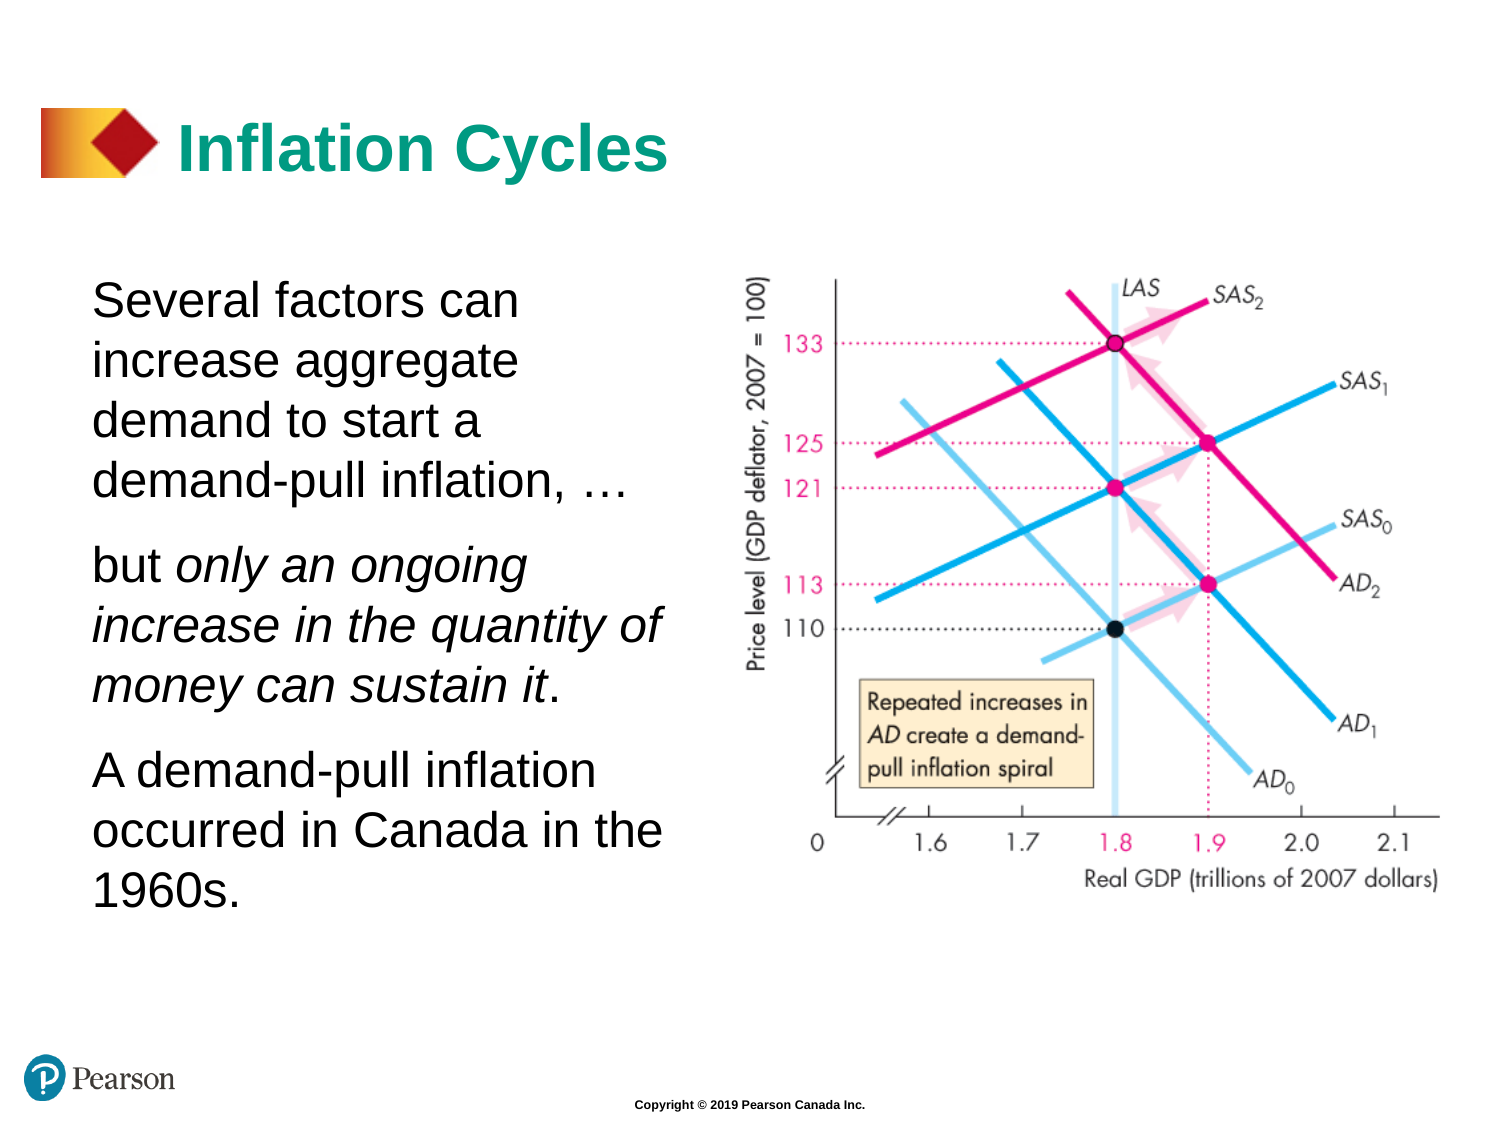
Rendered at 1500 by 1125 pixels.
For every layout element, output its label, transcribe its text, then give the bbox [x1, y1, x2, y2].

list Several factors can increase aggregate demand to start a demand-pull inflation, … but only an ongoing increase in the quantity of money can sustain it. A demand-pull inflation occurred in Canada in the 1960s. [59, 259, 700, 1003]
picture [24, 1087, 34, 1101]
title Inflation Cycles [162, 17, 1425, 273]
picture [33, 1064, 58, 1089]
picture [737, 271, 1444, 895]
picture [50, 1054, 175, 1101]
picture [24, 1054, 41, 1072]
picture [41, 108, 160, 178]
